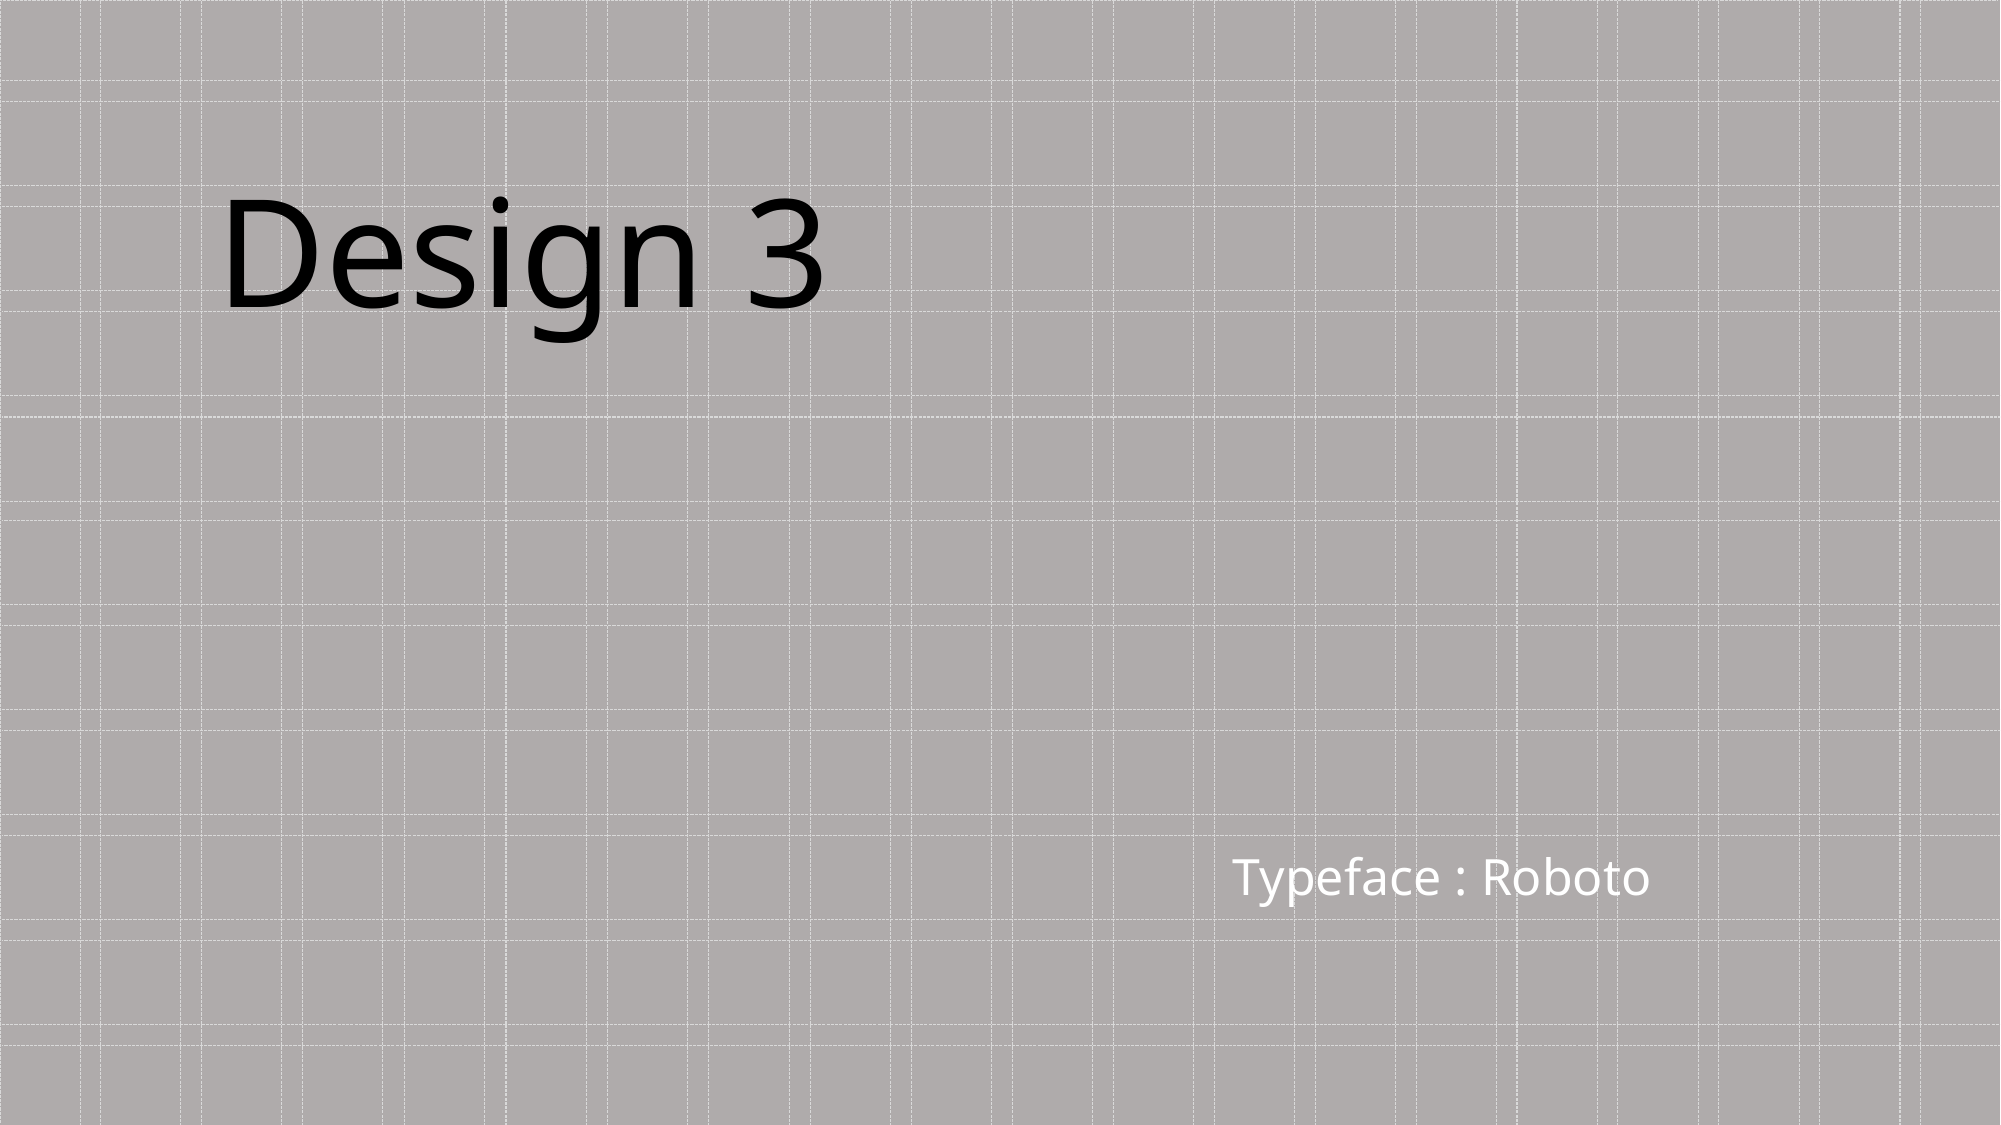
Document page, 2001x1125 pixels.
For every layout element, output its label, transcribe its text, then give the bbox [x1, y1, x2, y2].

text_box Design 3 [196, 101, 890, 394]
text_box Typeface : Roboto [1217, 837, 1900, 1046]
